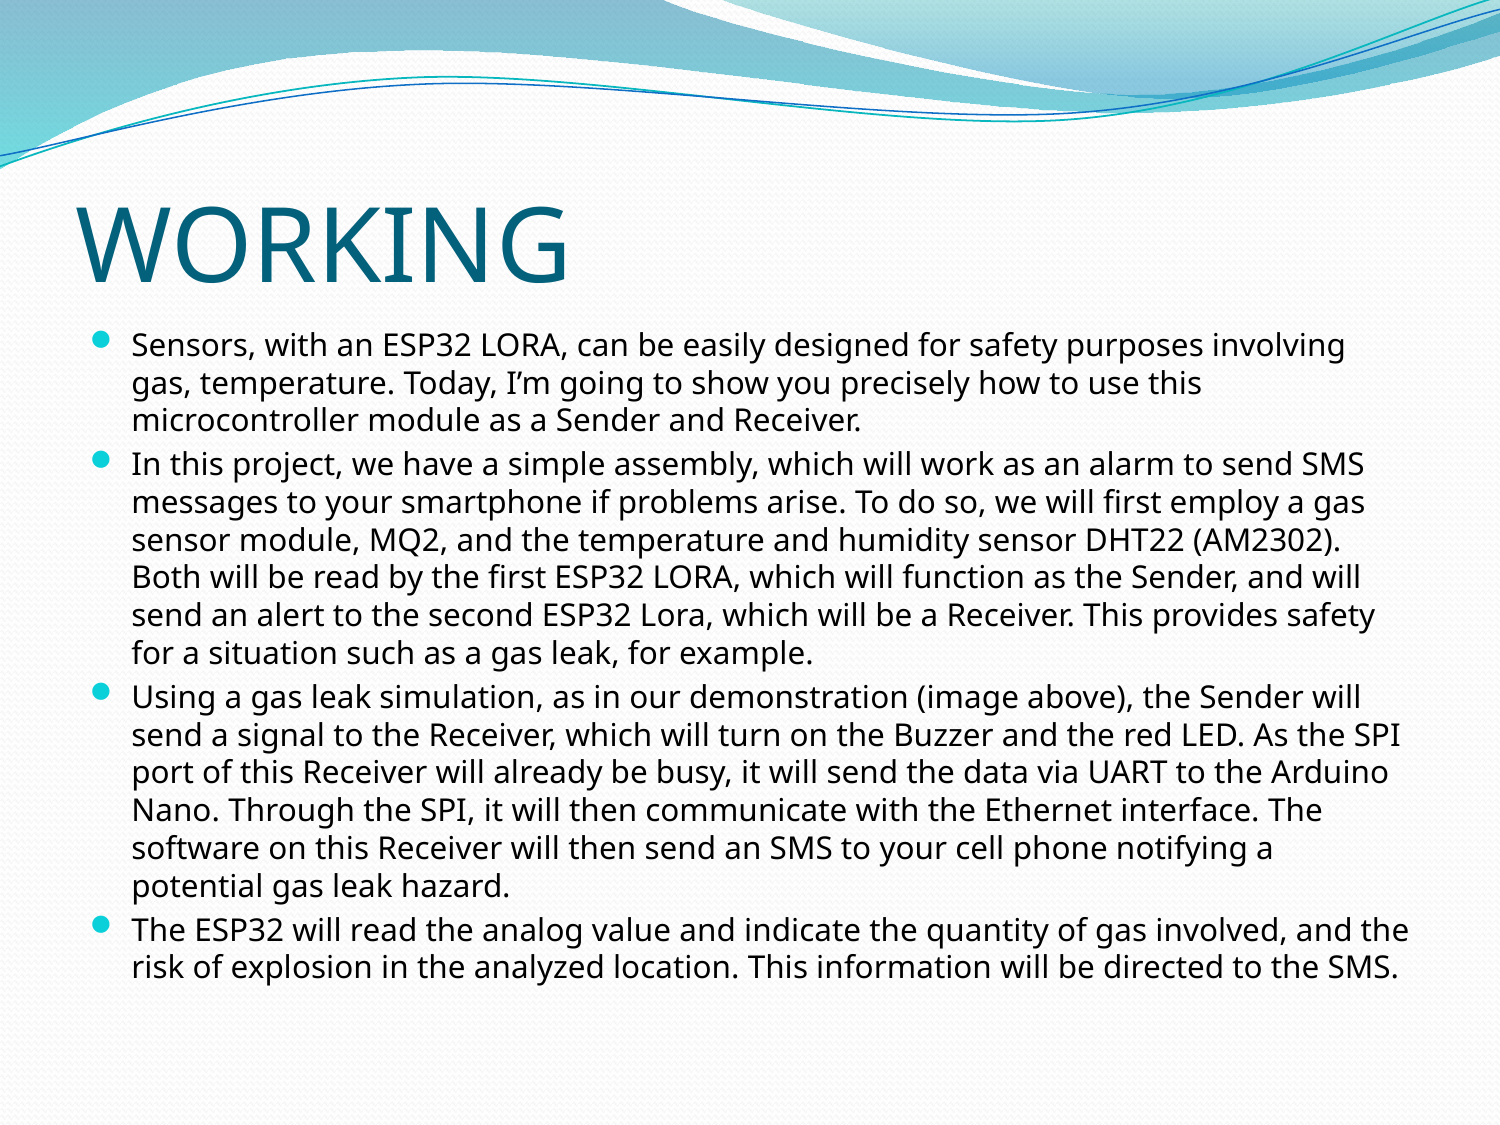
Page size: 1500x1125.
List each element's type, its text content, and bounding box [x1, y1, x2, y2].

list Sensors, with an ESP32 LORA, can be easily designed for safety purposes involving gas, temperature. Today, I’m going to show you precisely how to use this microcontroller module as a Sender and Receiver. In this project, we have a simple assembly, which will work as an alarm to send SMS messages to your smartphone if problems arise. To do so, we will first employ a gas sensor module, MQ2, and the temperature and humidity sensor DHT22 (AM2302). Both will be read by the first ESP32 LORA, which will function as the Sender, and will send an alert to the second ESP32 Lora, which will be a Receiver. This provides safety for a situation such as a gas leak, for example. Using a gas leak simulation, as in our demonstration (image above), the Sender will send a signal to the Receiver, which will turn on the Buzzer and the red LED. As the SPI port of this Receiver will already be busy, it will send the data via UART to the Arduino Nano. Through the SPI, it will then communicate with the Ethernet interface. The software on this Receiver will then send an SMS to your cell phone notifying a potential gas leak hazard. The ESP32 will read the analog value and indicate the quantity of gas involved, and the risk of explosion in the analyzed location. This information will be directed to the SMS. [75, 317, 1425, 1038]
title WORKING [75, 115, 1425, 303]
